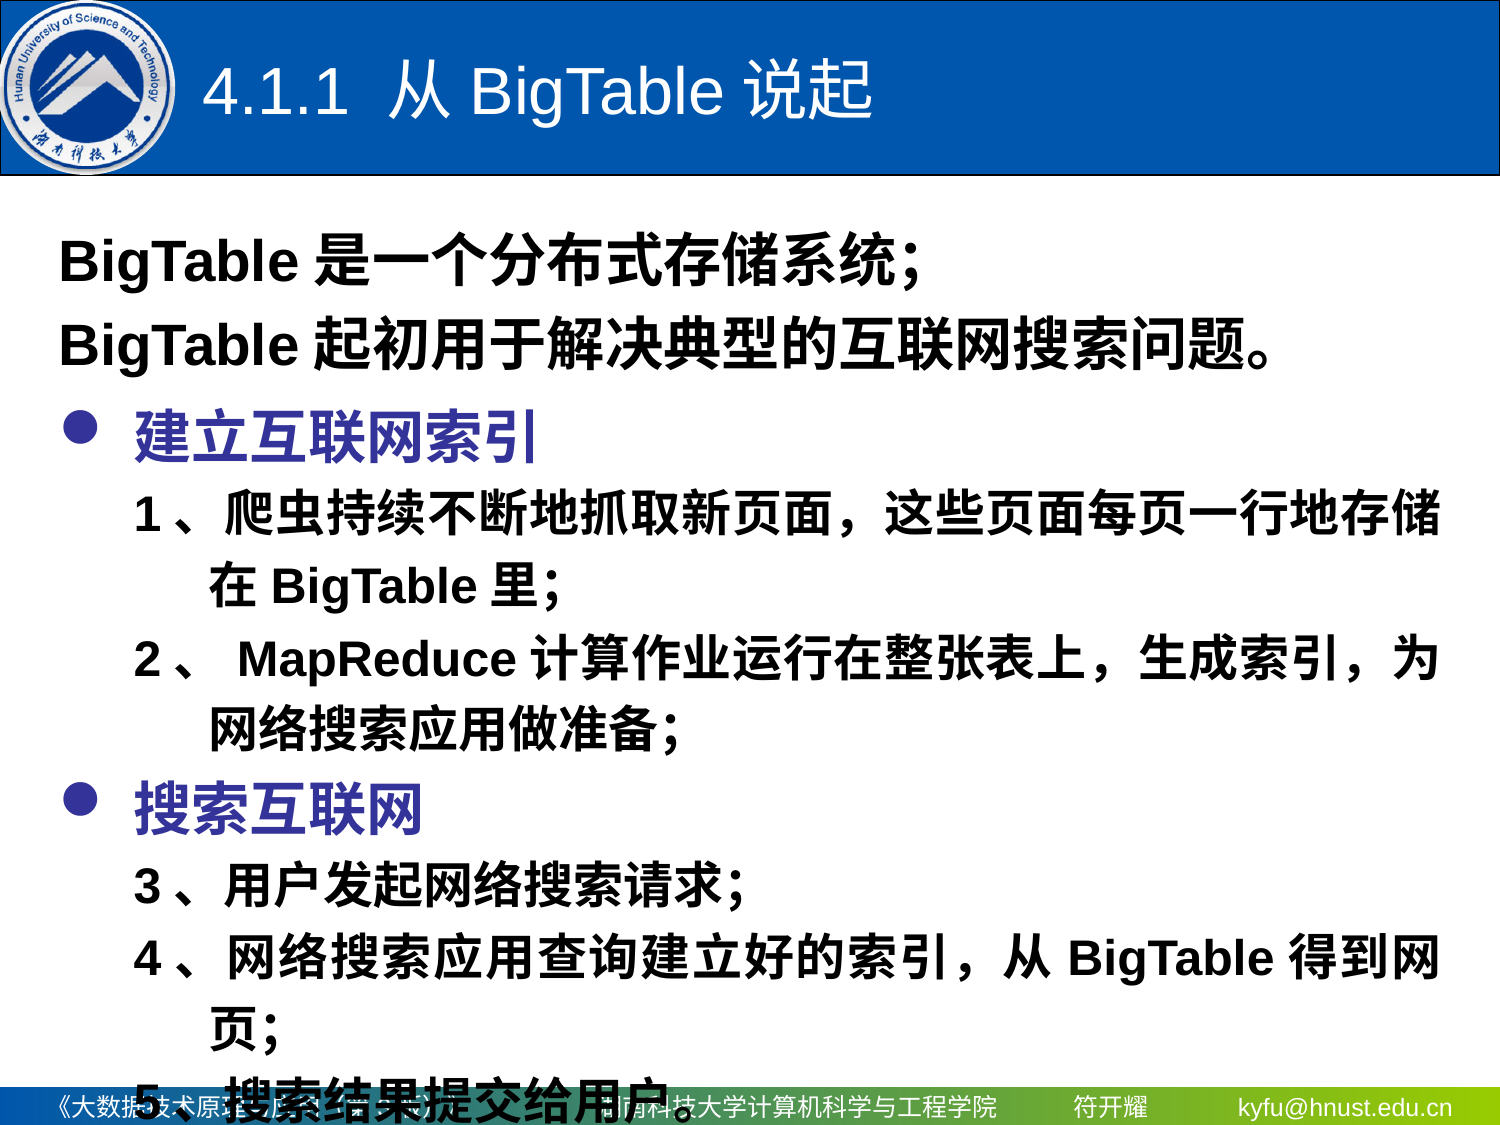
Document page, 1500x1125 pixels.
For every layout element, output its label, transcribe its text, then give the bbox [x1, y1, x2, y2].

picture [0, 0, 176, 175]
text_box 建立互联网索引 1、爬虫持续不断地抓取新页面，这些页面每页一行地存储在BigTable里； 2、MapReduce计算作业运行在整张表上，生成索引，为网络搜索应用做准备； 搜索互联网 3、用户发起网络搜索请求； 4、网络搜索应用查询建立好的索引，从BigTable得到网页； 5、搜索结果提交给用户。 [43, 378, 1457, 1125]
text_box BigTable是一个分布式存储系统； BigTable起初用于解决典型的互联网搜索问题。 [43, 202, 1457, 378]
title 4.1.1 从BigTable说起 [187, 12, 1500, 163]
